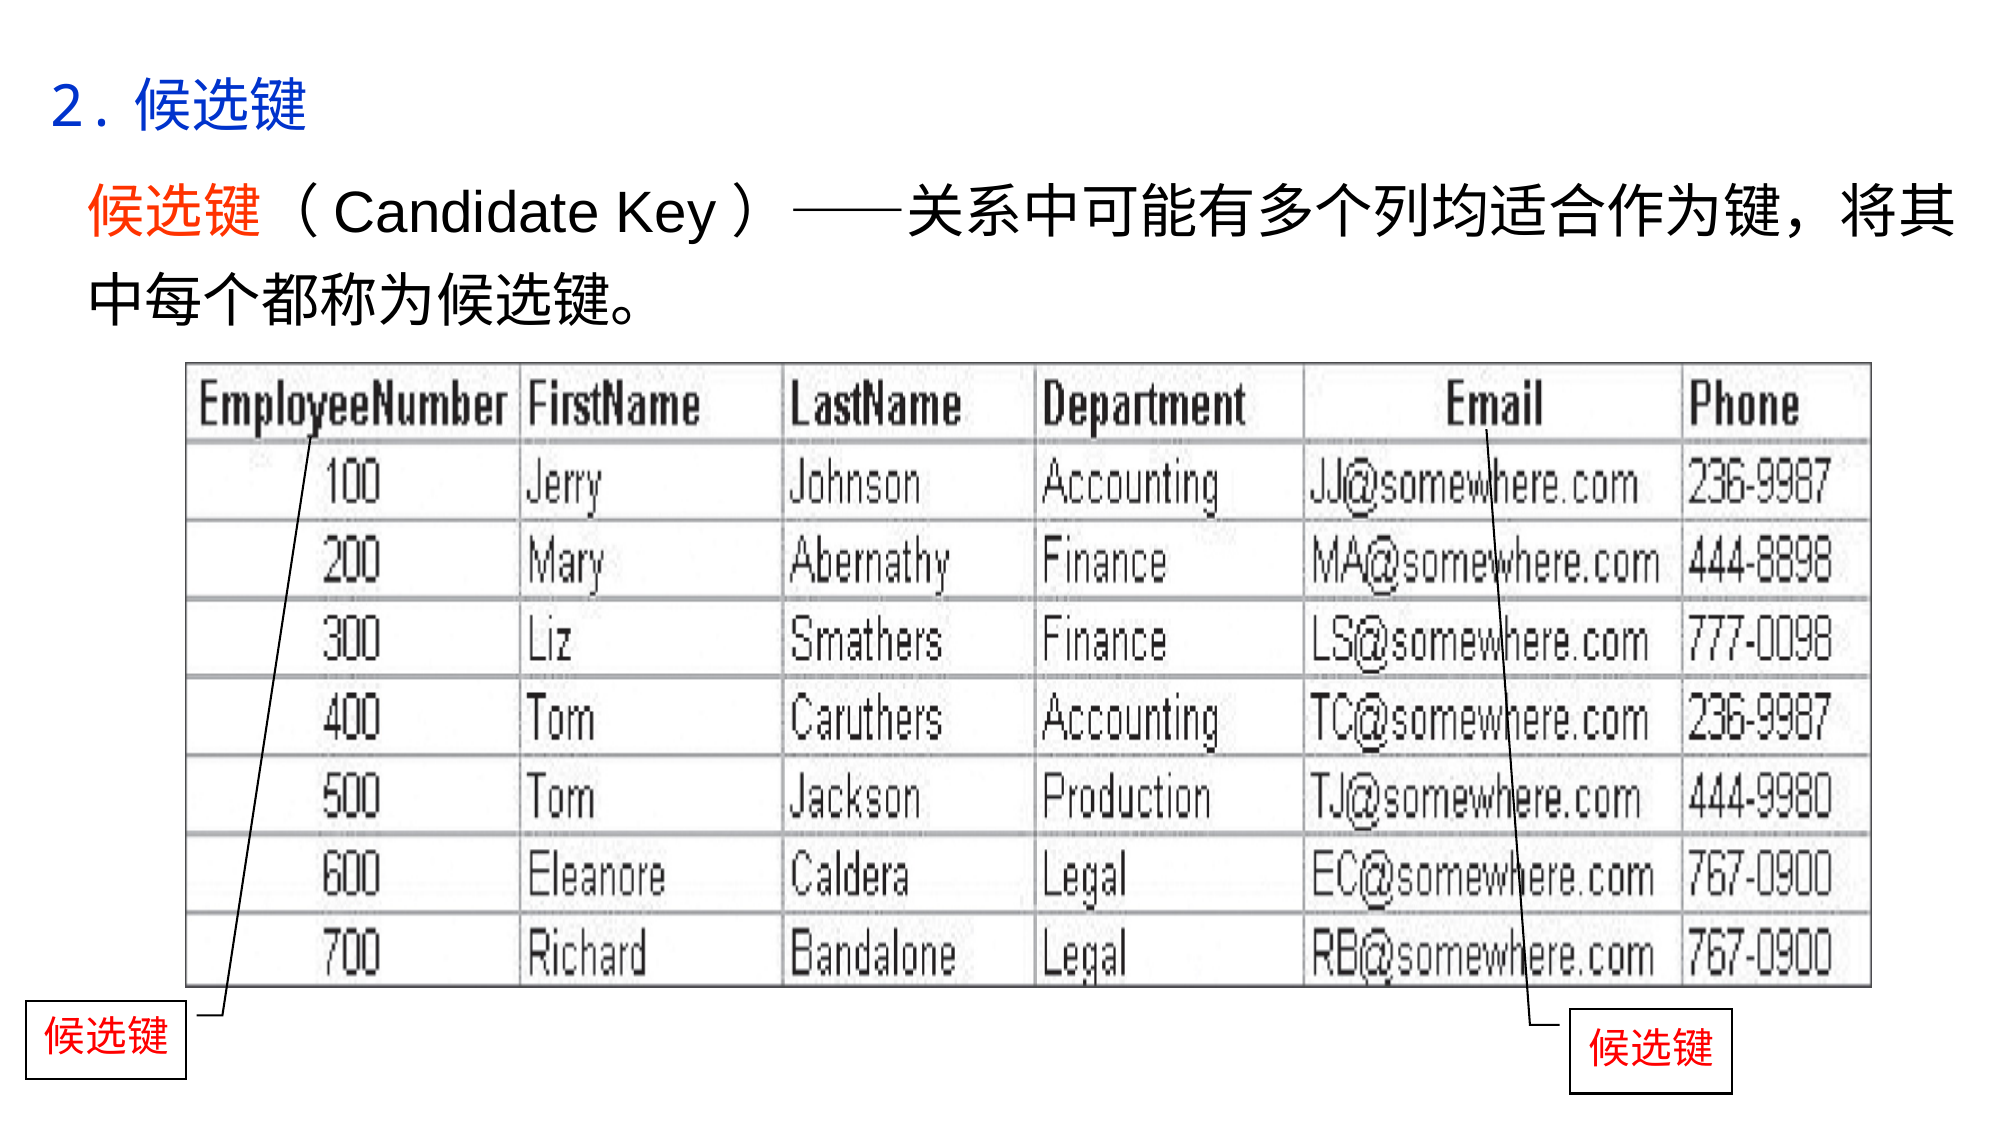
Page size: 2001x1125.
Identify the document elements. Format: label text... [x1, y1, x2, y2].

text_box 候选键（Candidate Key）——关系中可能有多个列均适合作为键，将其中每个都称为候选键。 [71, 148, 1972, 341]
text_box 候选键 [1570, 1009, 1733, 1094]
picture [185, 361, 1872, 988]
text_box 2.候选键 [37, 62, 1130, 145]
text_box 候选键 [26, 1000, 186, 1079]
